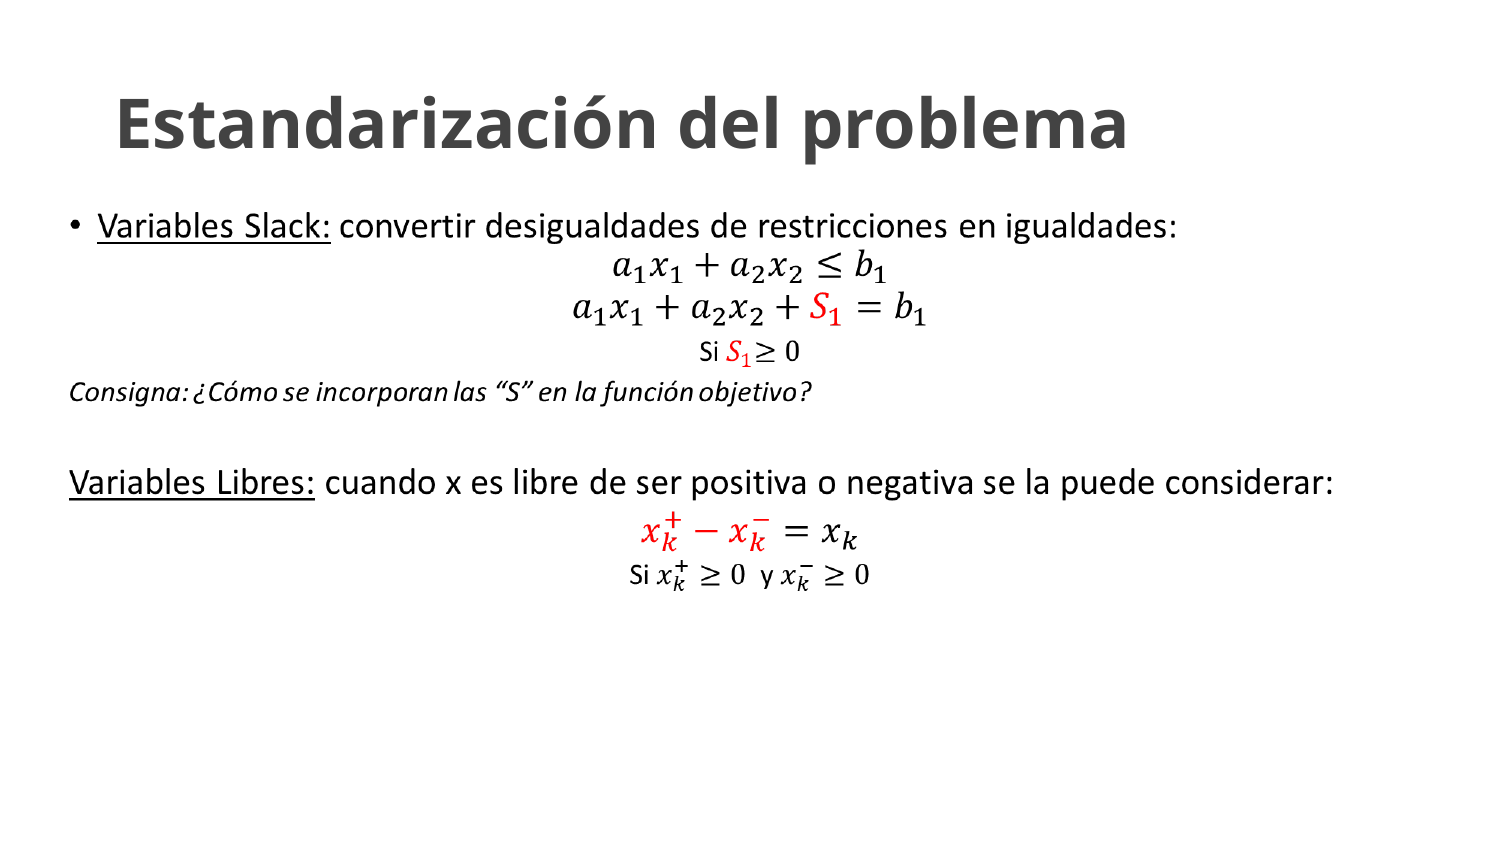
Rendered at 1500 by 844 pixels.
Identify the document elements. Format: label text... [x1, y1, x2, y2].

text_box [57, 207, 1443, 613]
title Estandarización del problema [103, 44, 1397, 207]
